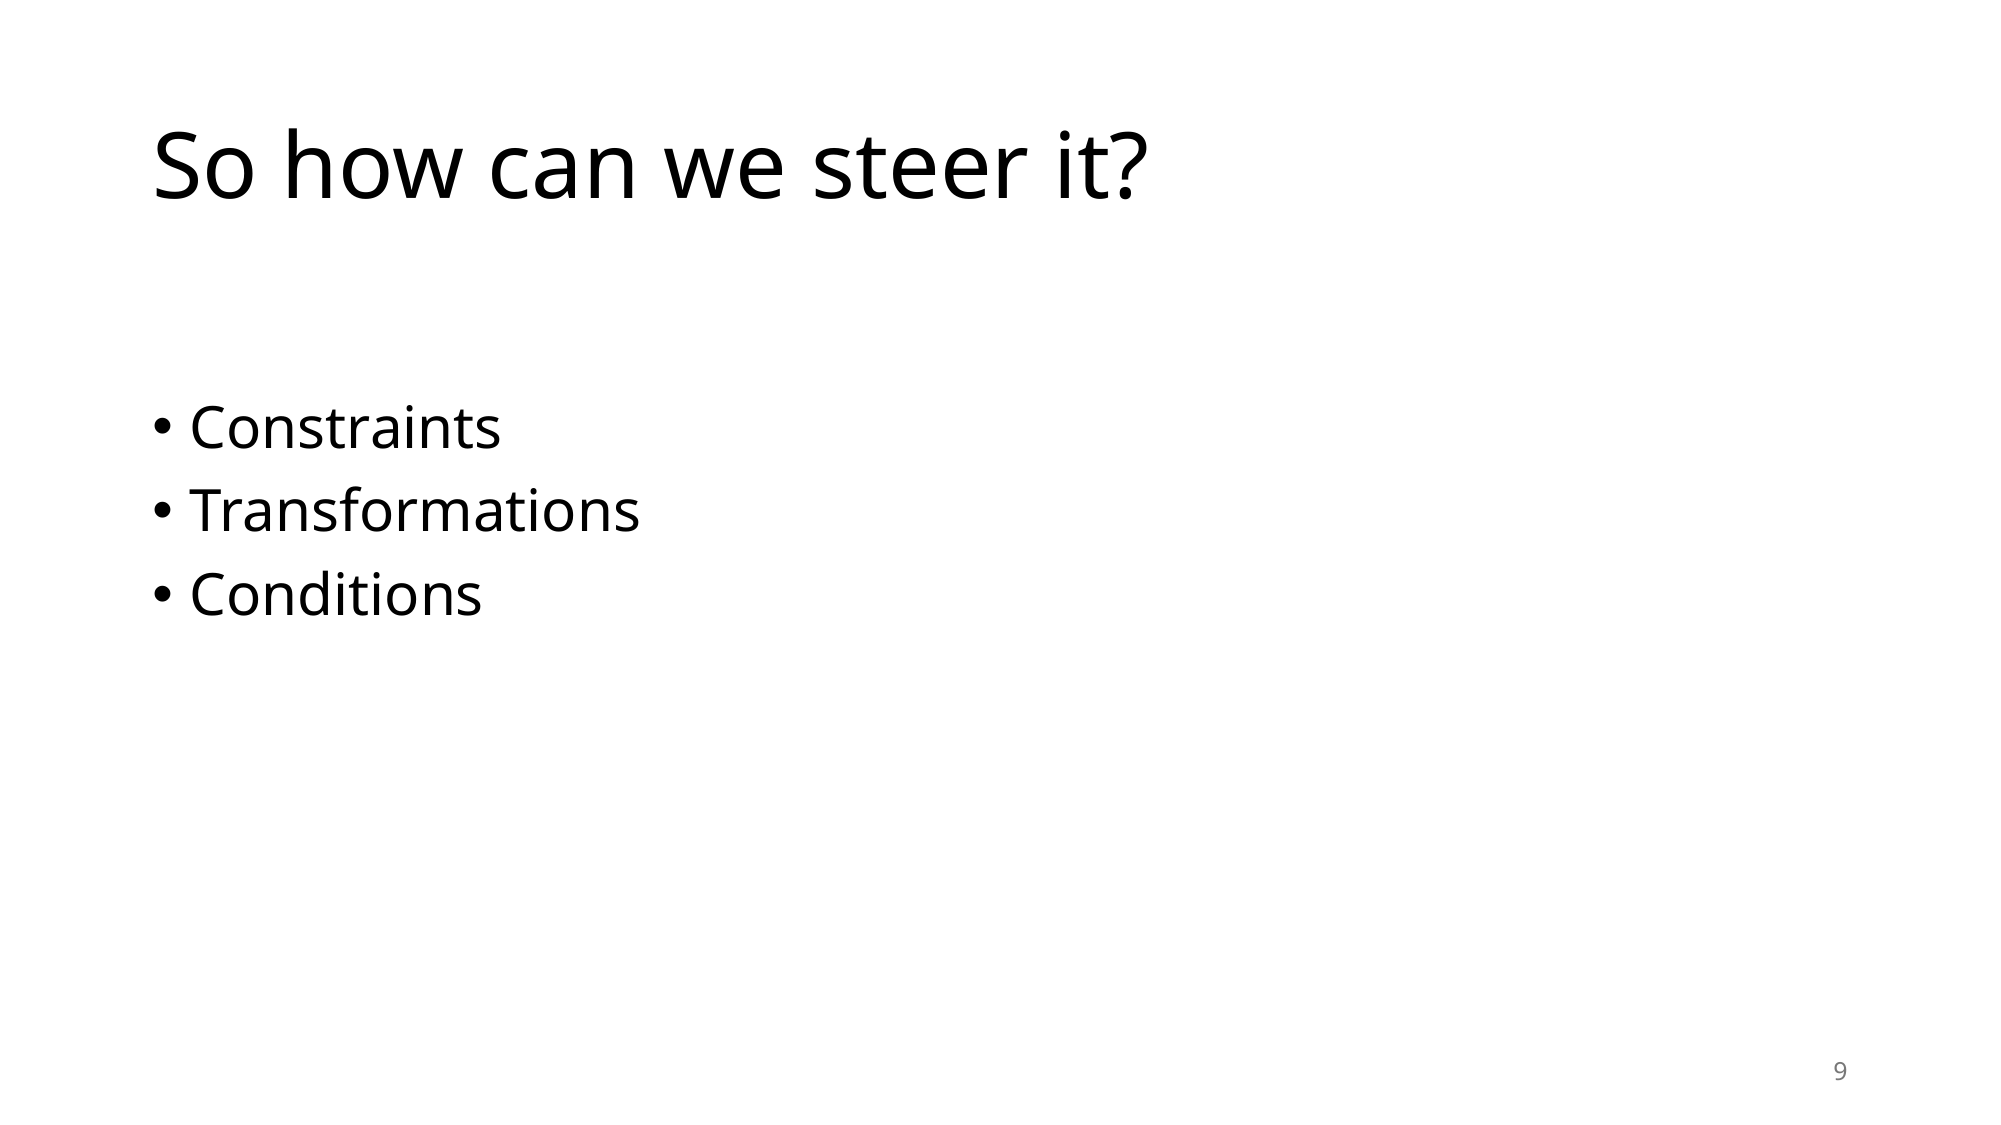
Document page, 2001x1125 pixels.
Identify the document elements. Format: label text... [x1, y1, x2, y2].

list Constraints Transformations Conditions [137, 299, 1863, 1014]
title So how can we steer it? [137, 59, 1863, 278]
slide_number 9 [1412, 1042, 1863, 1103]
